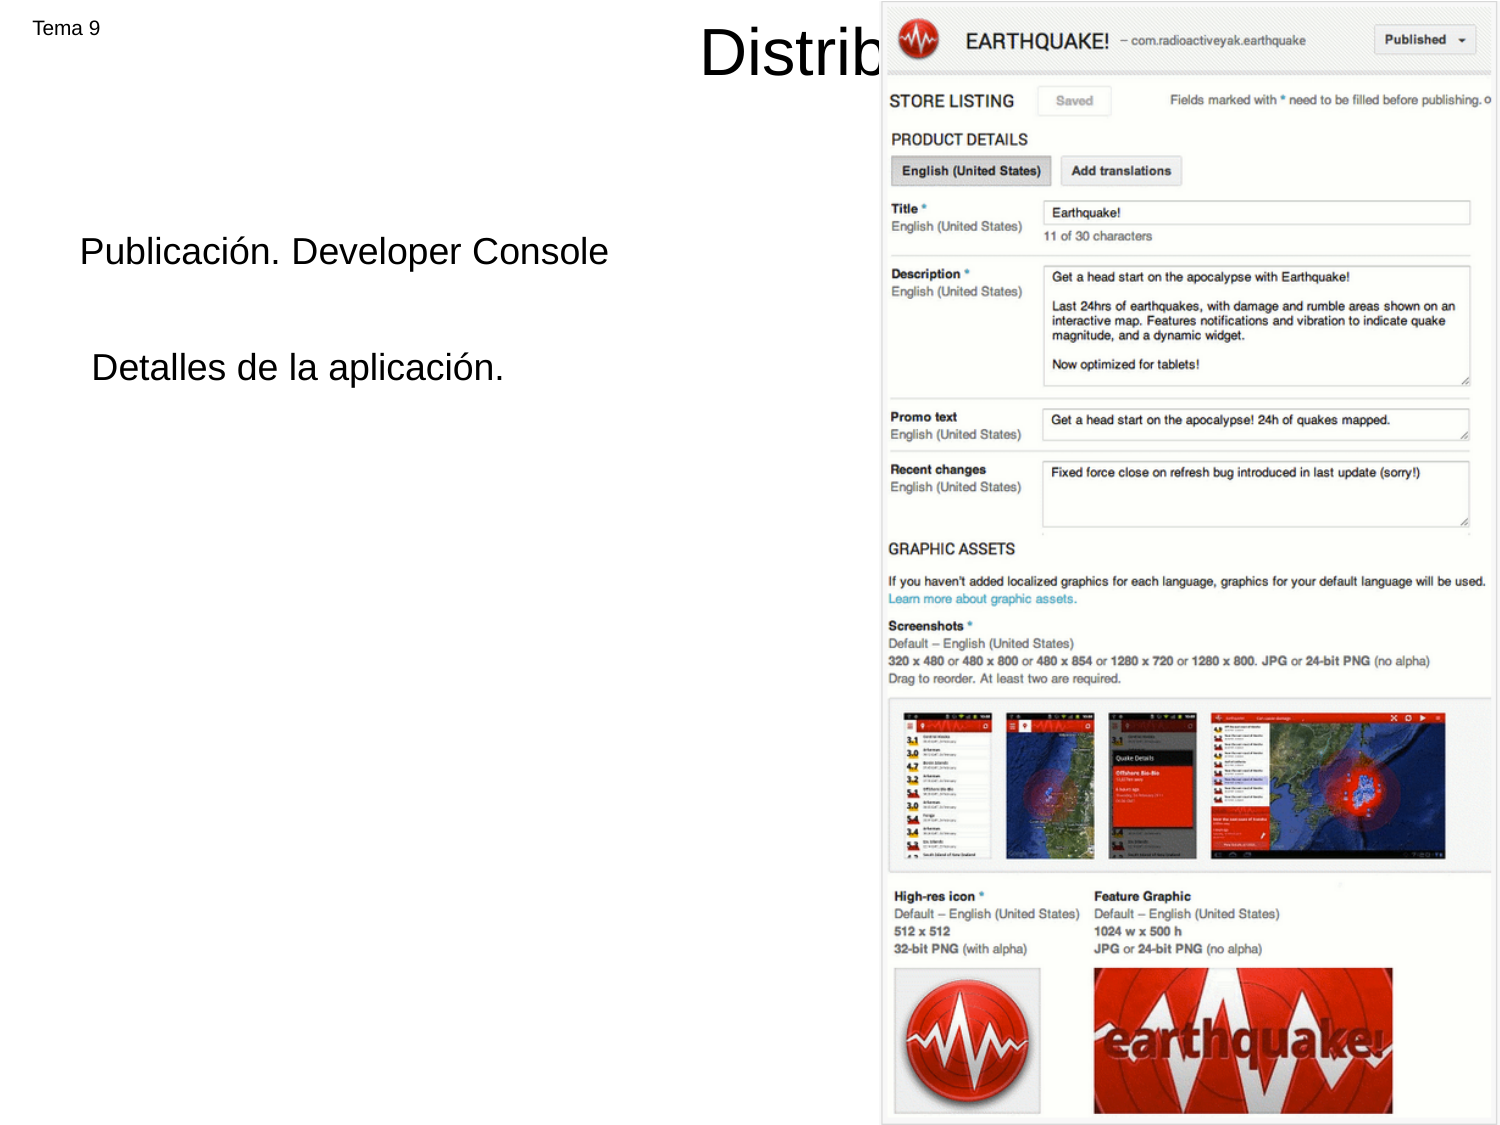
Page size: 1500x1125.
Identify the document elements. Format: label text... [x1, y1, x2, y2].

text_box Tema 9 [17, 7, 195, 48]
picture [879, 1, 1500, 1125]
text_box Detalles de la aplicación. [76, 290, 874, 396]
title Distribuir Aplicaciones en Play Store [631, 66, 874, 111]
text_box Publicación. Developer Console [64, 219, 727, 280]
